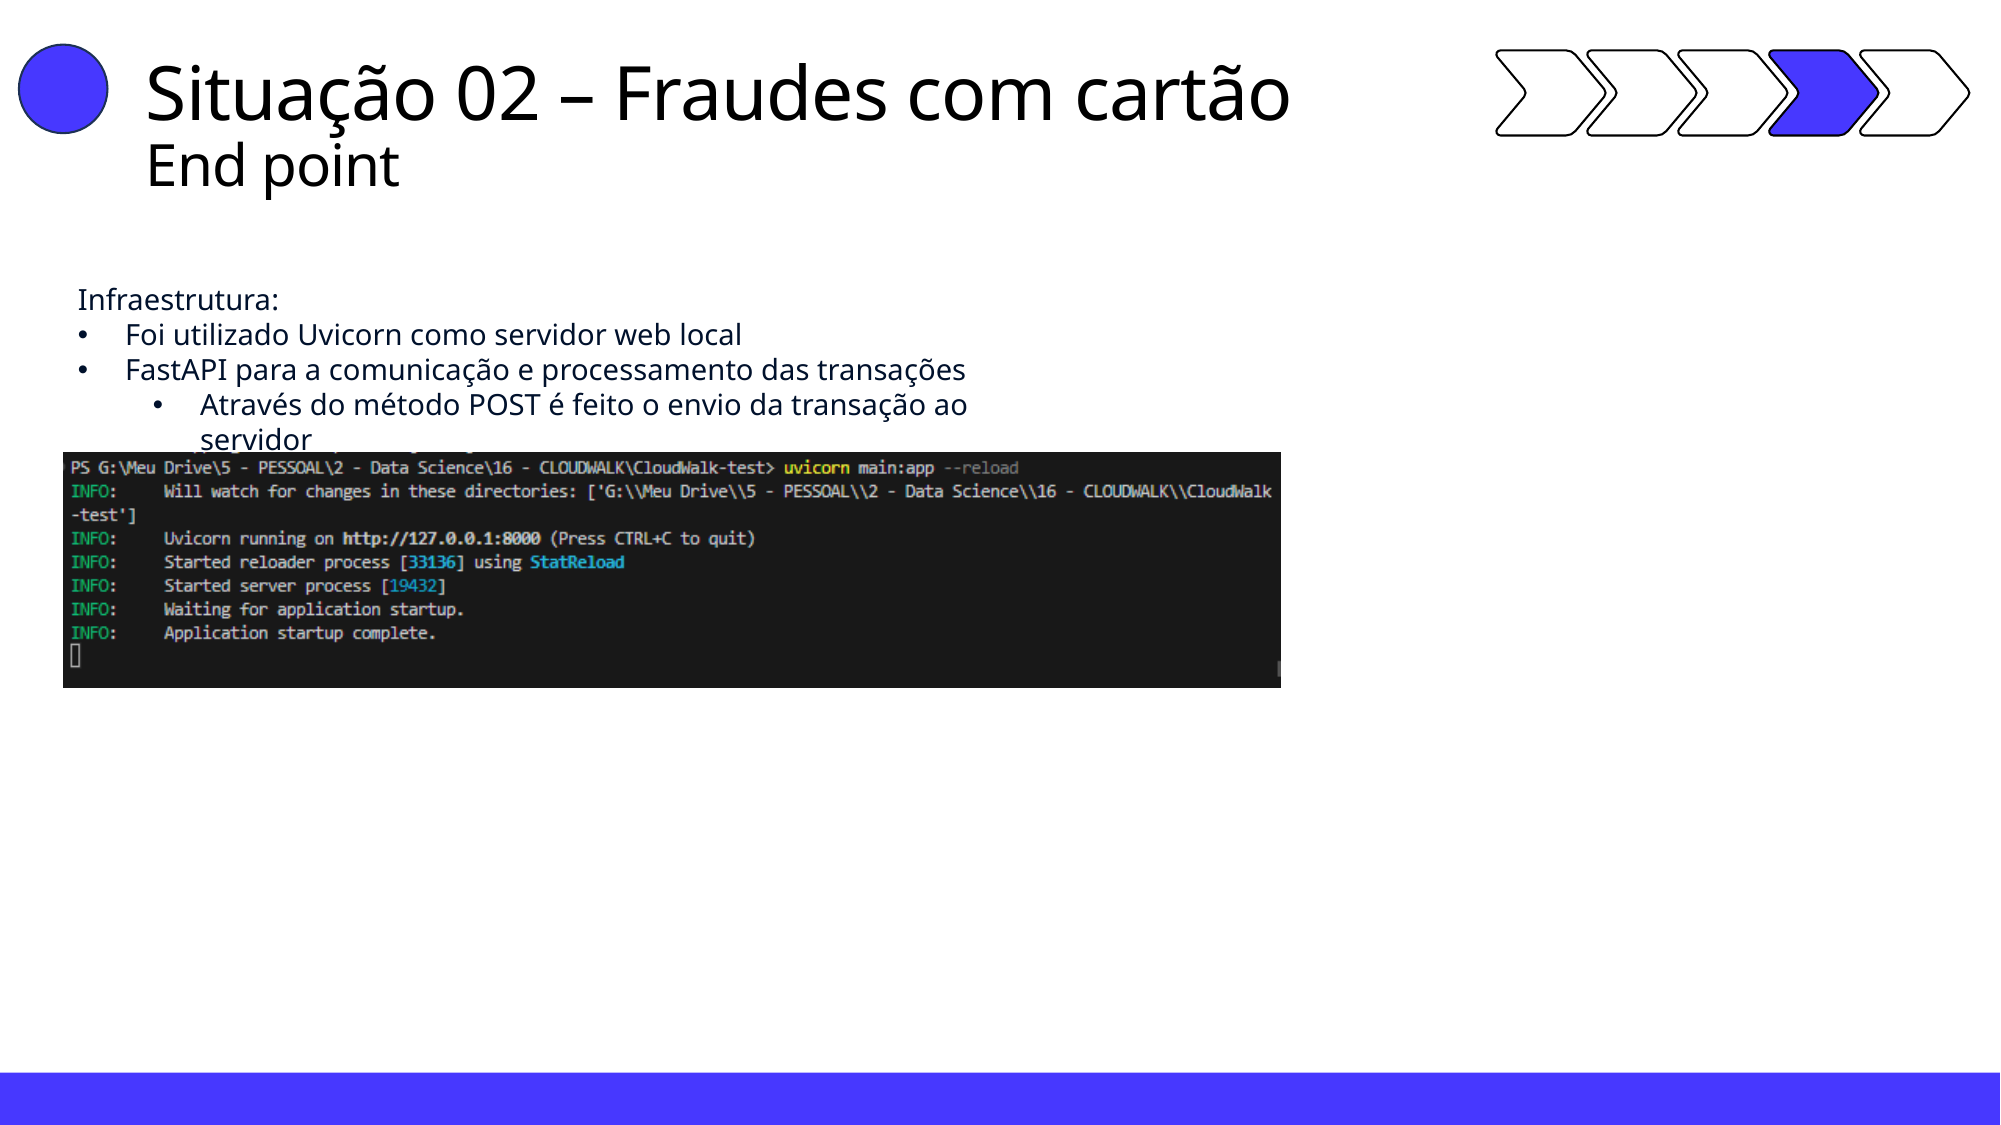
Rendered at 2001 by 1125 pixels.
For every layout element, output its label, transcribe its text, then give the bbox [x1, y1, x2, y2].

text_box End point [143, 126, 1769, 199]
text_box [1768, 49, 1880, 137]
text_box [1495, 49, 1607, 126]
text_box Infraestrutura: Foi utilizado Uvicorn como servidor web local FastAPI para a comunicação e processamento das transações Através do método POST é feito o envio da transação ao servidor [63, 274, 990, 452]
text_box [17, 43, 109, 135]
text_box [0, 1072, 2000, 1125]
text_box [1859, 49, 1971, 137]
picture [63, 452, 1281, 688]
text_box [1677, 49, 1789, 126]
text_box Situação 02 – Fraudes com cartão [143, 42, 1302, 135]
text_box [1586, 49, 1698, 126]
